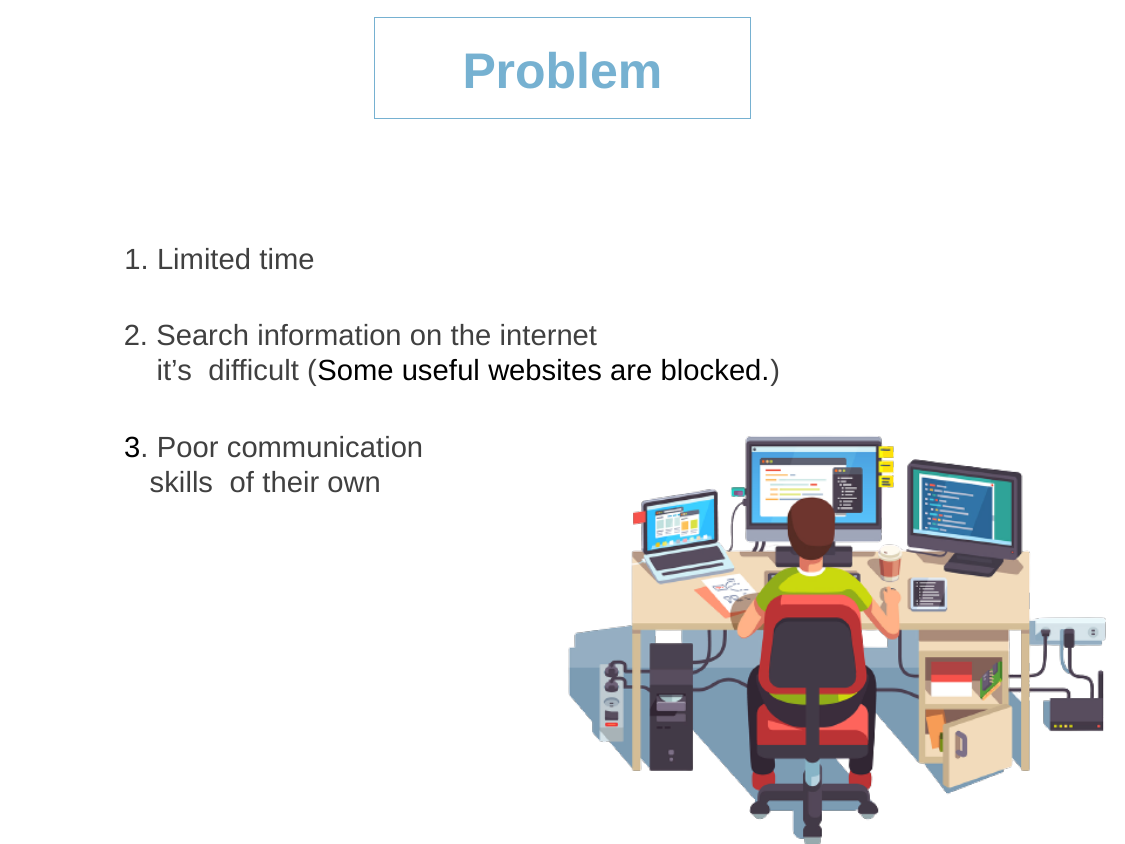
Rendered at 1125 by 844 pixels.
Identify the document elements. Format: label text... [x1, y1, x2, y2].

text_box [101, 232, 811, 508]
text_box Problem [374, 17, 751, 119]
picture [543, 315, 1125, 844]
